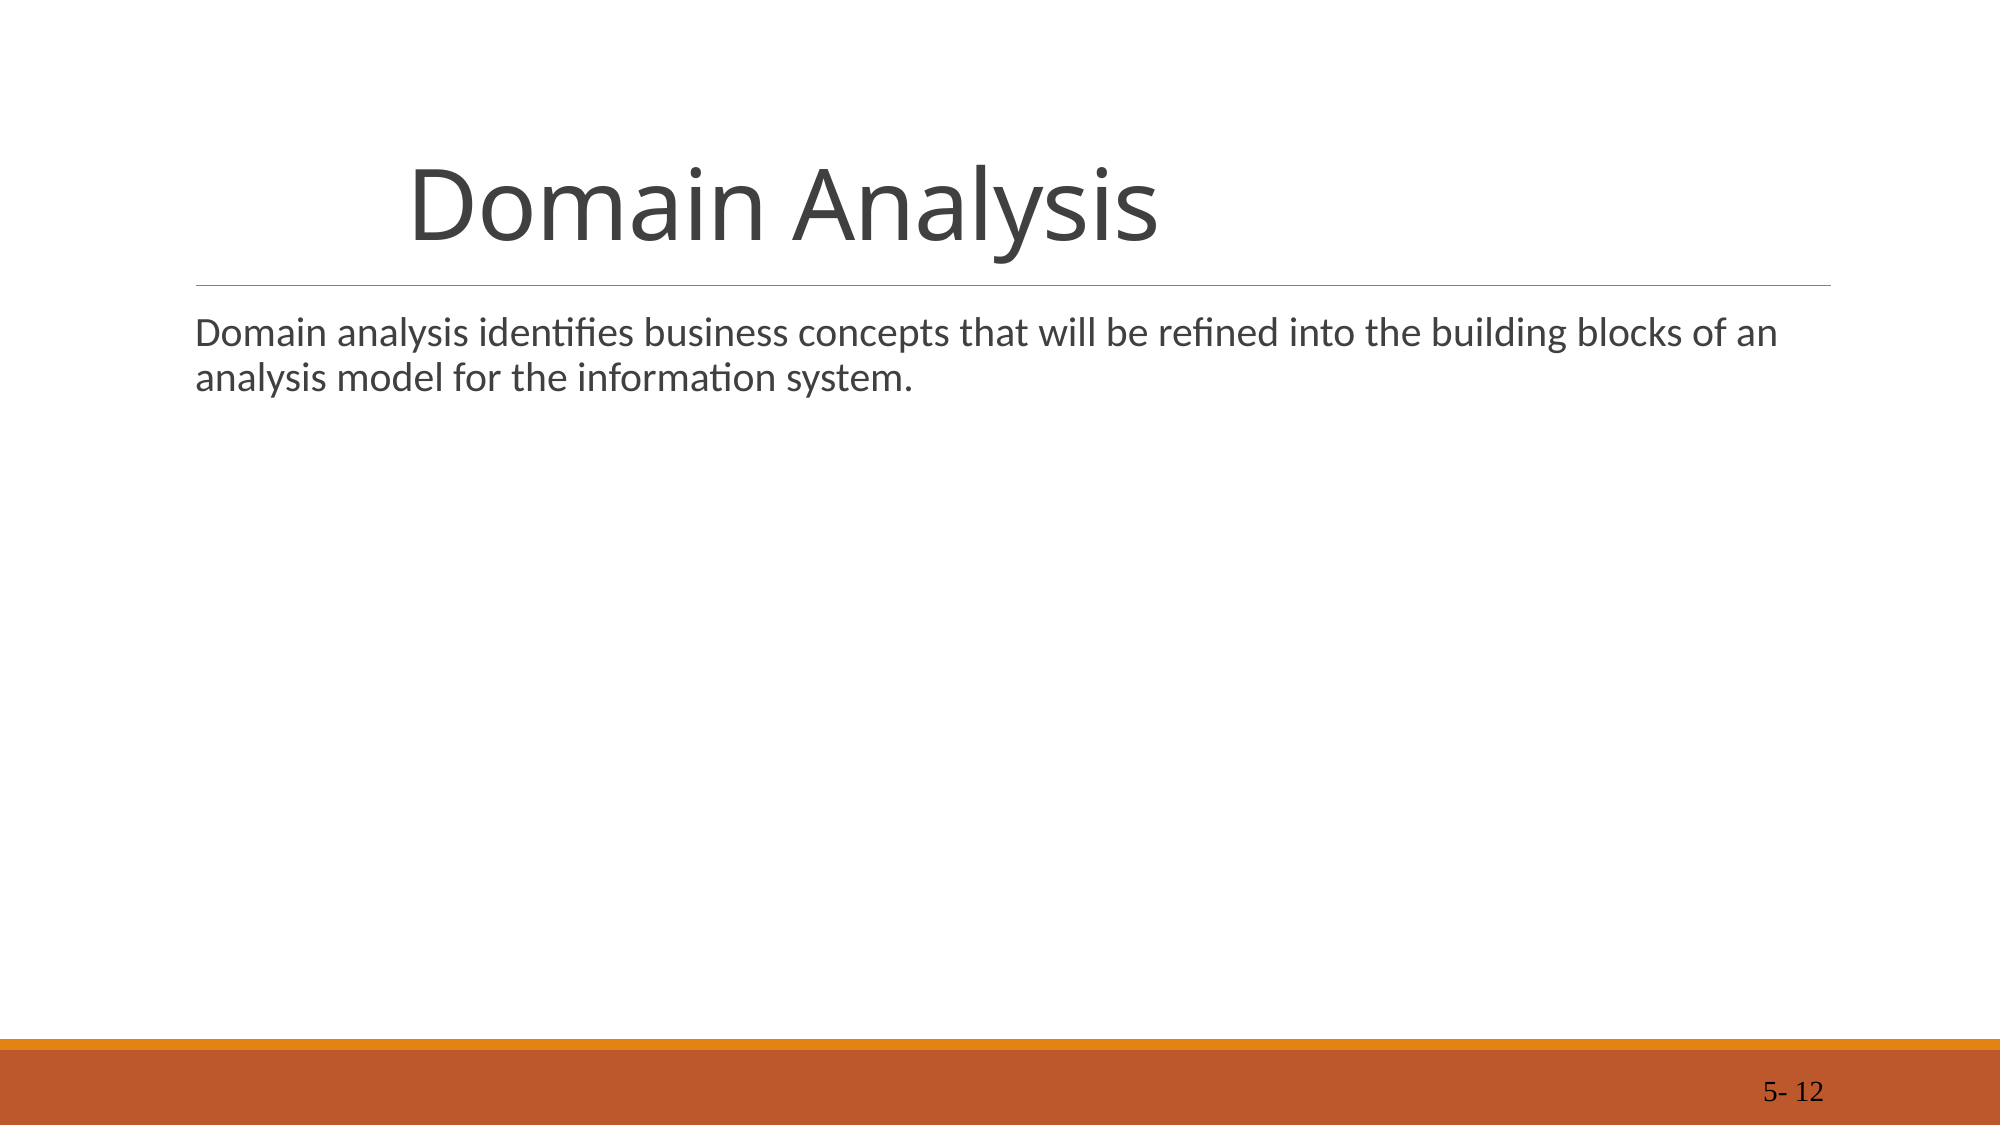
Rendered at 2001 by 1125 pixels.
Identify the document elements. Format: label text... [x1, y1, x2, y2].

slide_number 5- 12 [1624, 1059, 1840, 1120]
title Domain Analysis [391, 152, 1433, 269]
list Domain analysis identifies business concepts that will be refined into the building blocks of an analysis model for the information system. [180, 302, 1830, 963]
